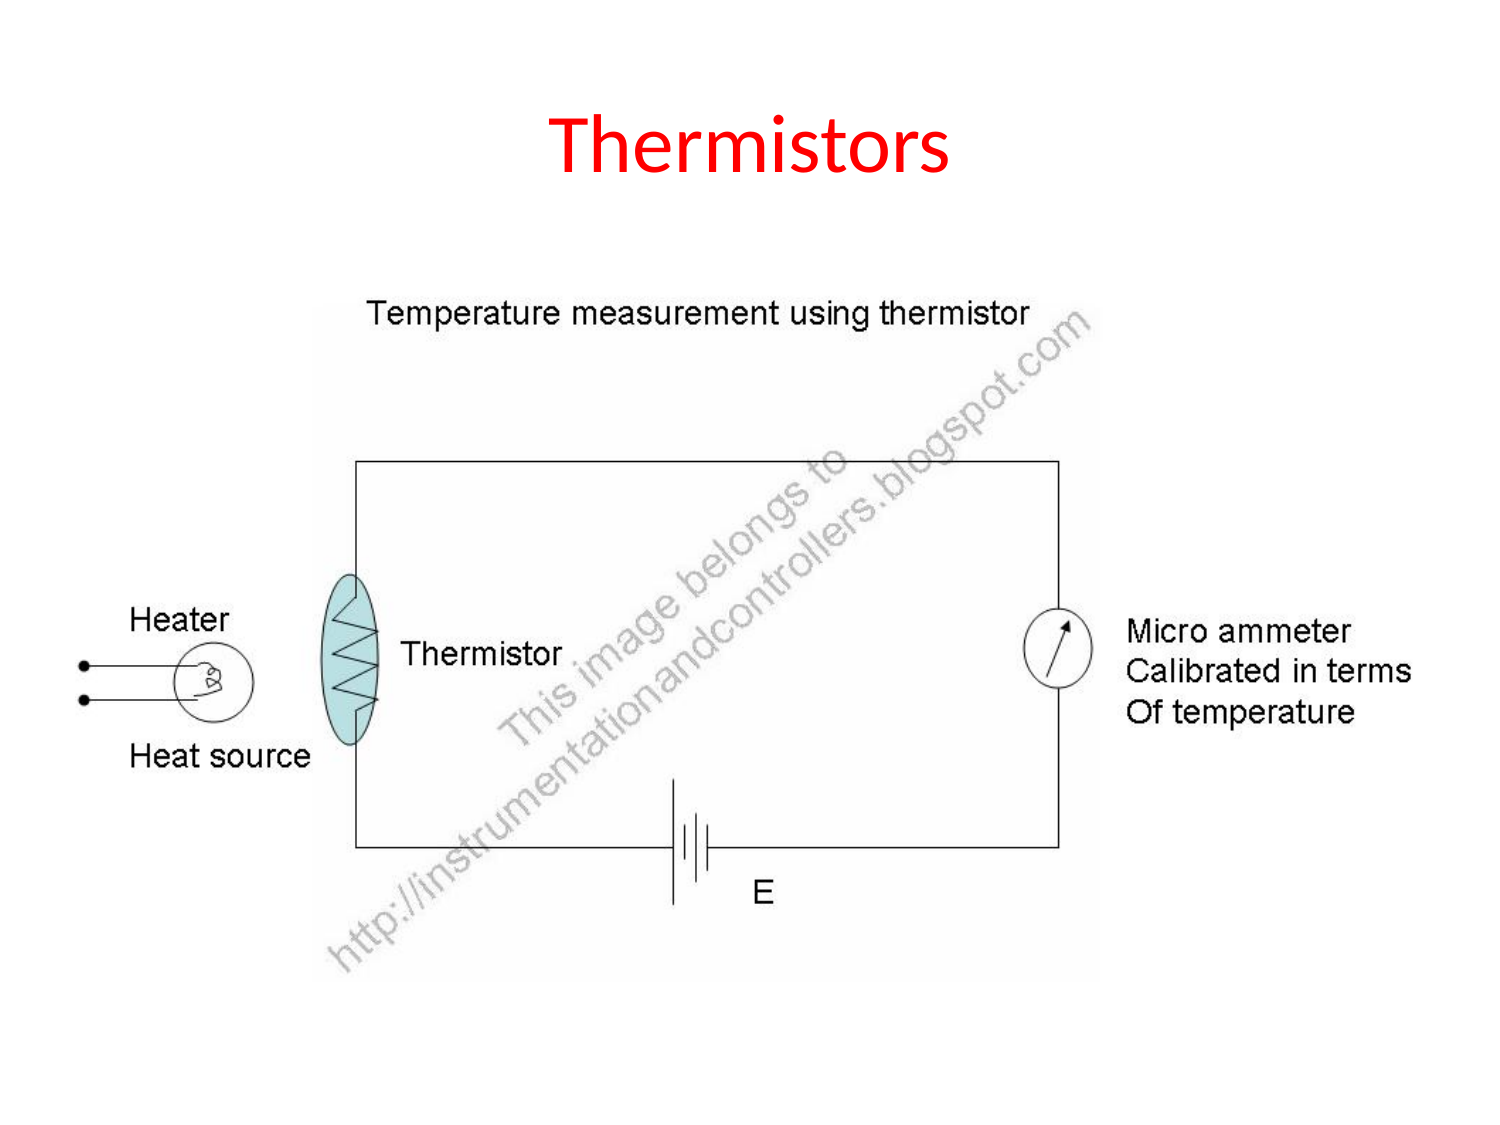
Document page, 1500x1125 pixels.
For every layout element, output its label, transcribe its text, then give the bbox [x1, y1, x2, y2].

title Thermistors [75, 45, 1425, 233]
picture [74, 285, 1426, 982]
